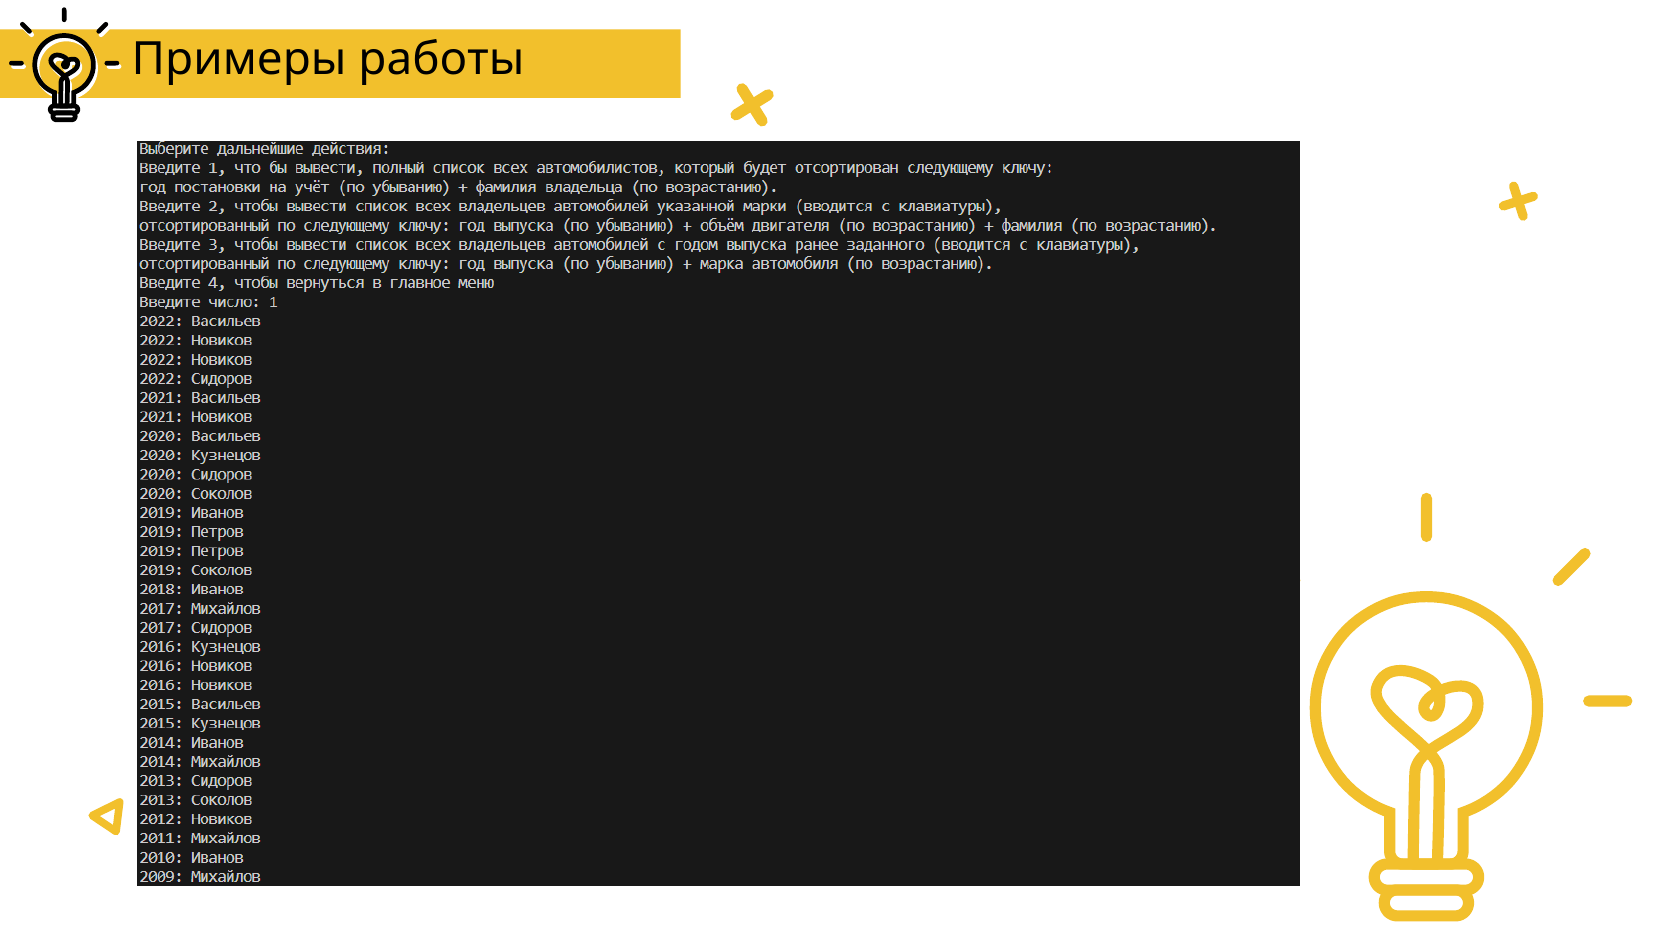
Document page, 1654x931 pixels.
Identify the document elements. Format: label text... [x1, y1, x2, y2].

picture [137, 141, 1300, 886]
title Примеры работы [131, 16, 578, 97]
